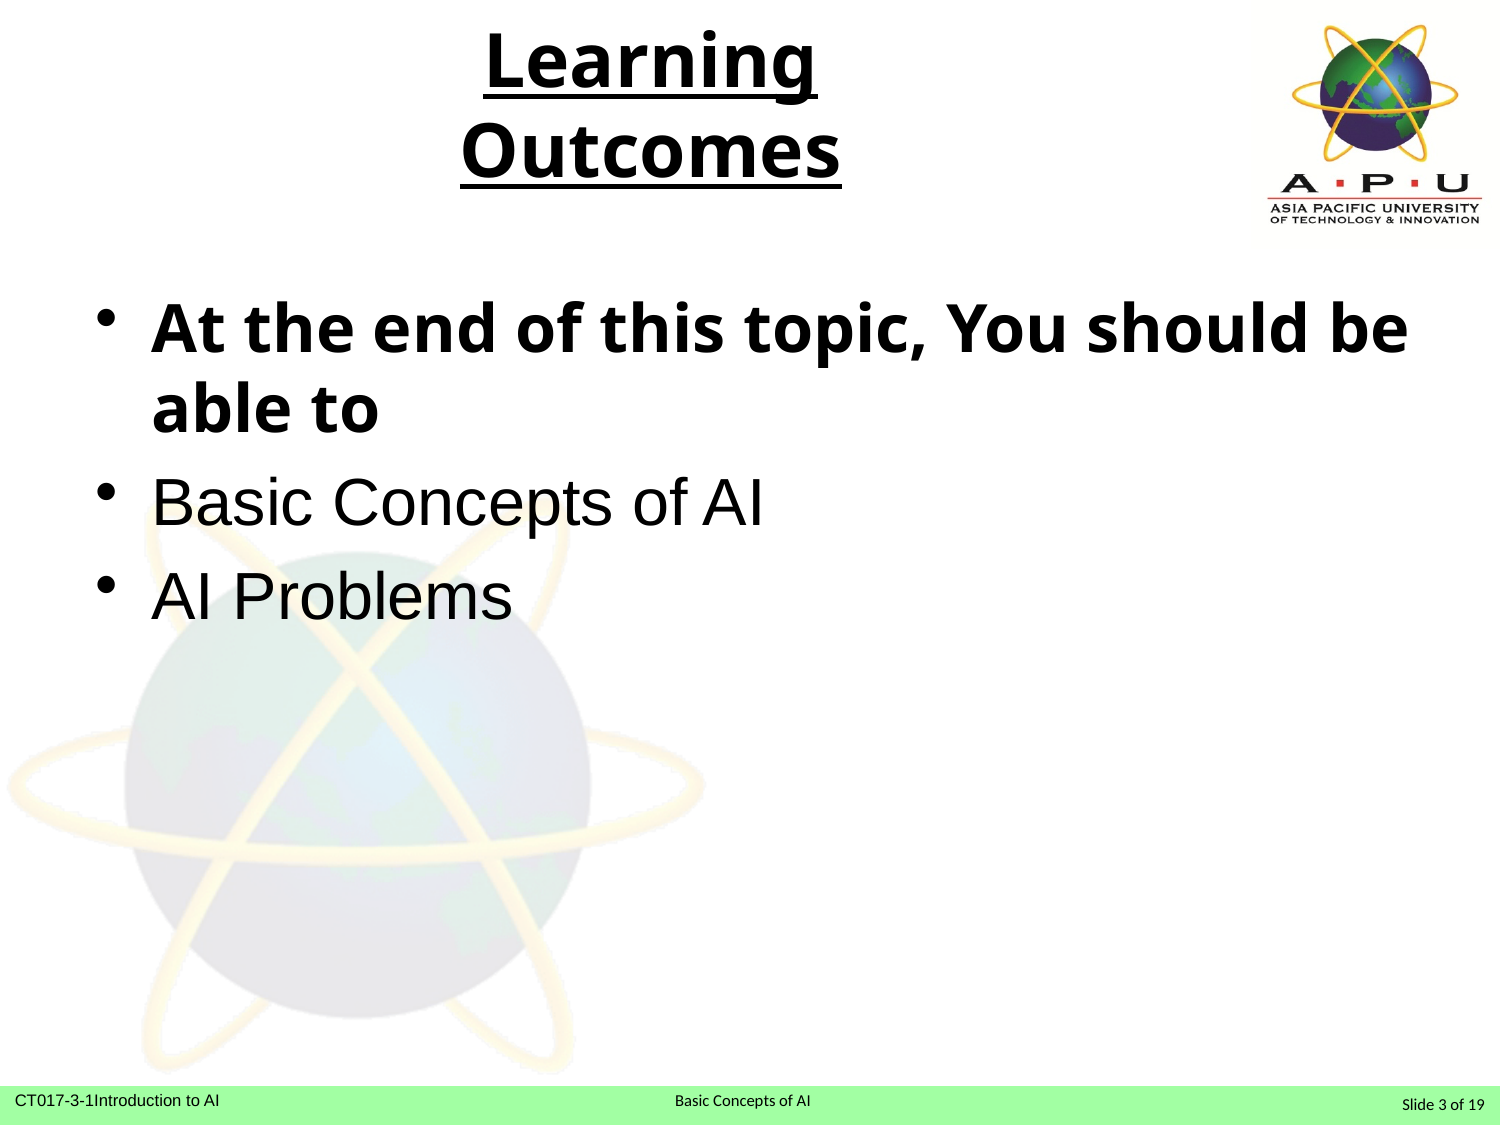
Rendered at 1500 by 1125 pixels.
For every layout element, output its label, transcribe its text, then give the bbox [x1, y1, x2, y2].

title Learning Outcomes [276, 1, 1025, 205]
picture [1251, 0, 1500, 249]
footer Slide 3 of 19 [1024, 1086, 1500, 1125]
list At the end of this topic, You should be able to Basic Concepts of AI AI Problems [79, 278, 1430, 1021]
